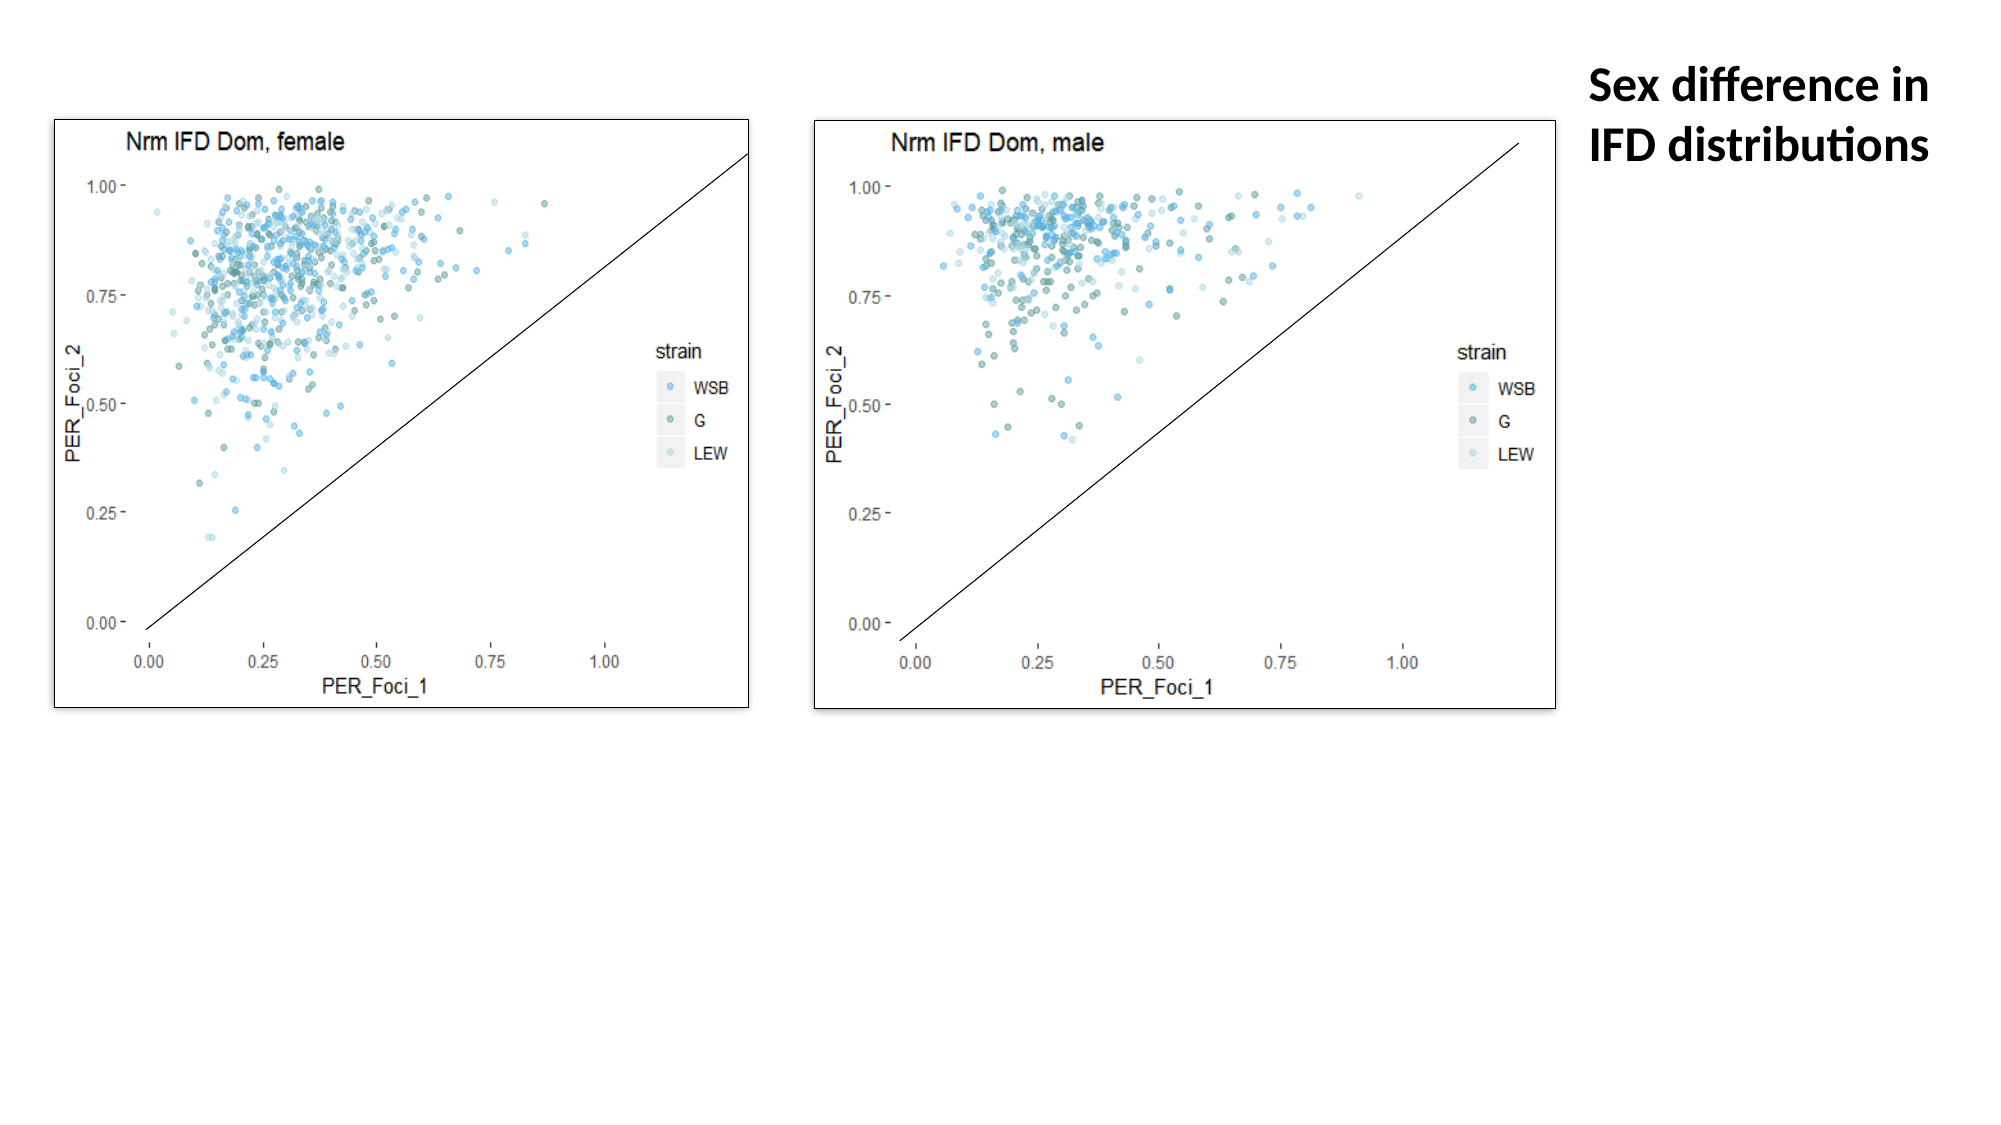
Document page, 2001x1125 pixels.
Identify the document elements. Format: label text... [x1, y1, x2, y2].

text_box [814, 120, 1556, 709]
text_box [54, 119, 748, 708]
text_box Sex difference in IFD distributions [1573, 44, 1961, 180]
